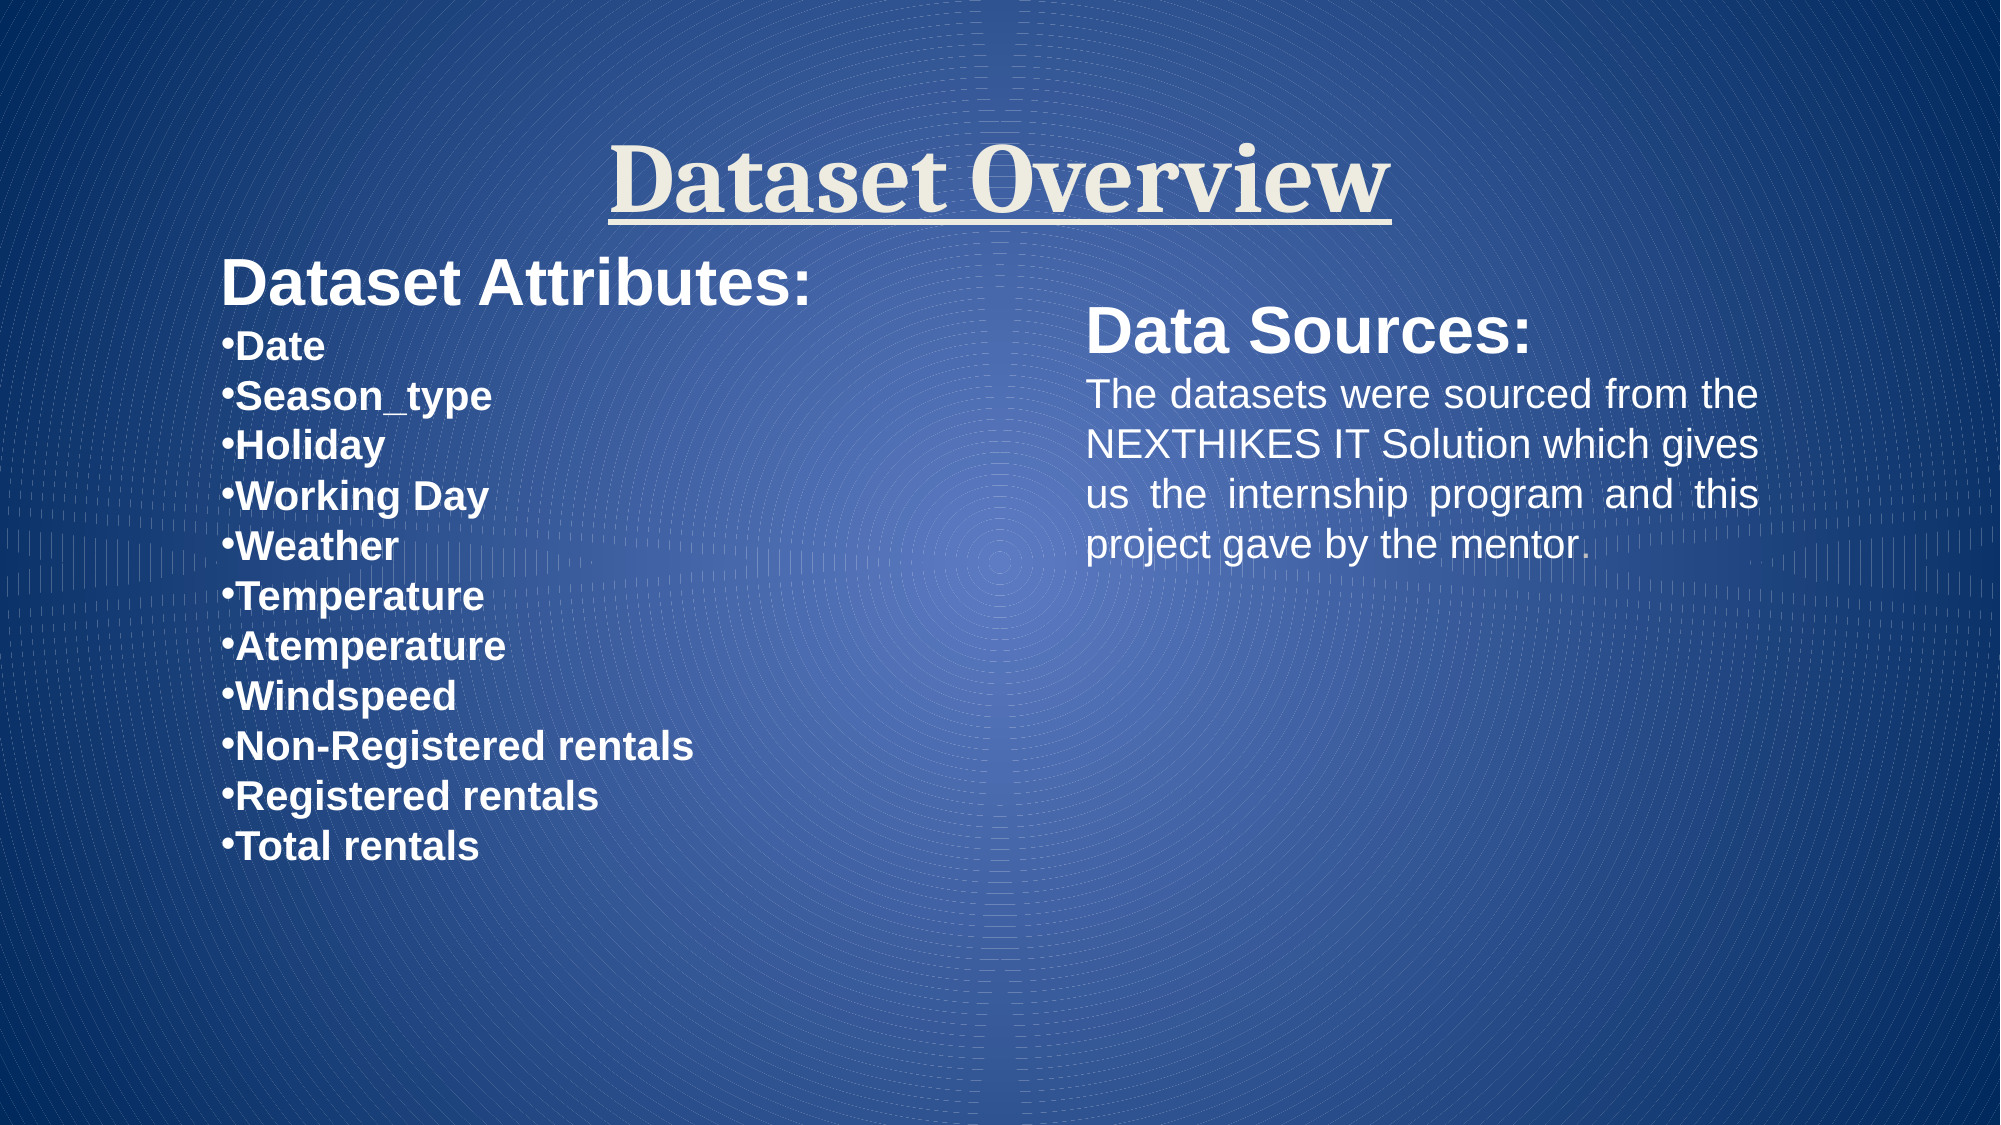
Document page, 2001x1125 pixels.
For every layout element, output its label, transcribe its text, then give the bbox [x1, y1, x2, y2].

text_box Data Sources: The datasets were sourced from the NEXTHIKES IT Solution which gives us the internship program and this project gave by the mentor. [1070, 279, 1775, 575]
list Dataset Attributes: Date Season_type Holiday Working Day Weather Temperature Atemperature Windspeed Non-Registered rentals Registered rentals Total rentals [205, 150, 835, 927]
title Dataset Overview [112, 66, 1888, 280]
